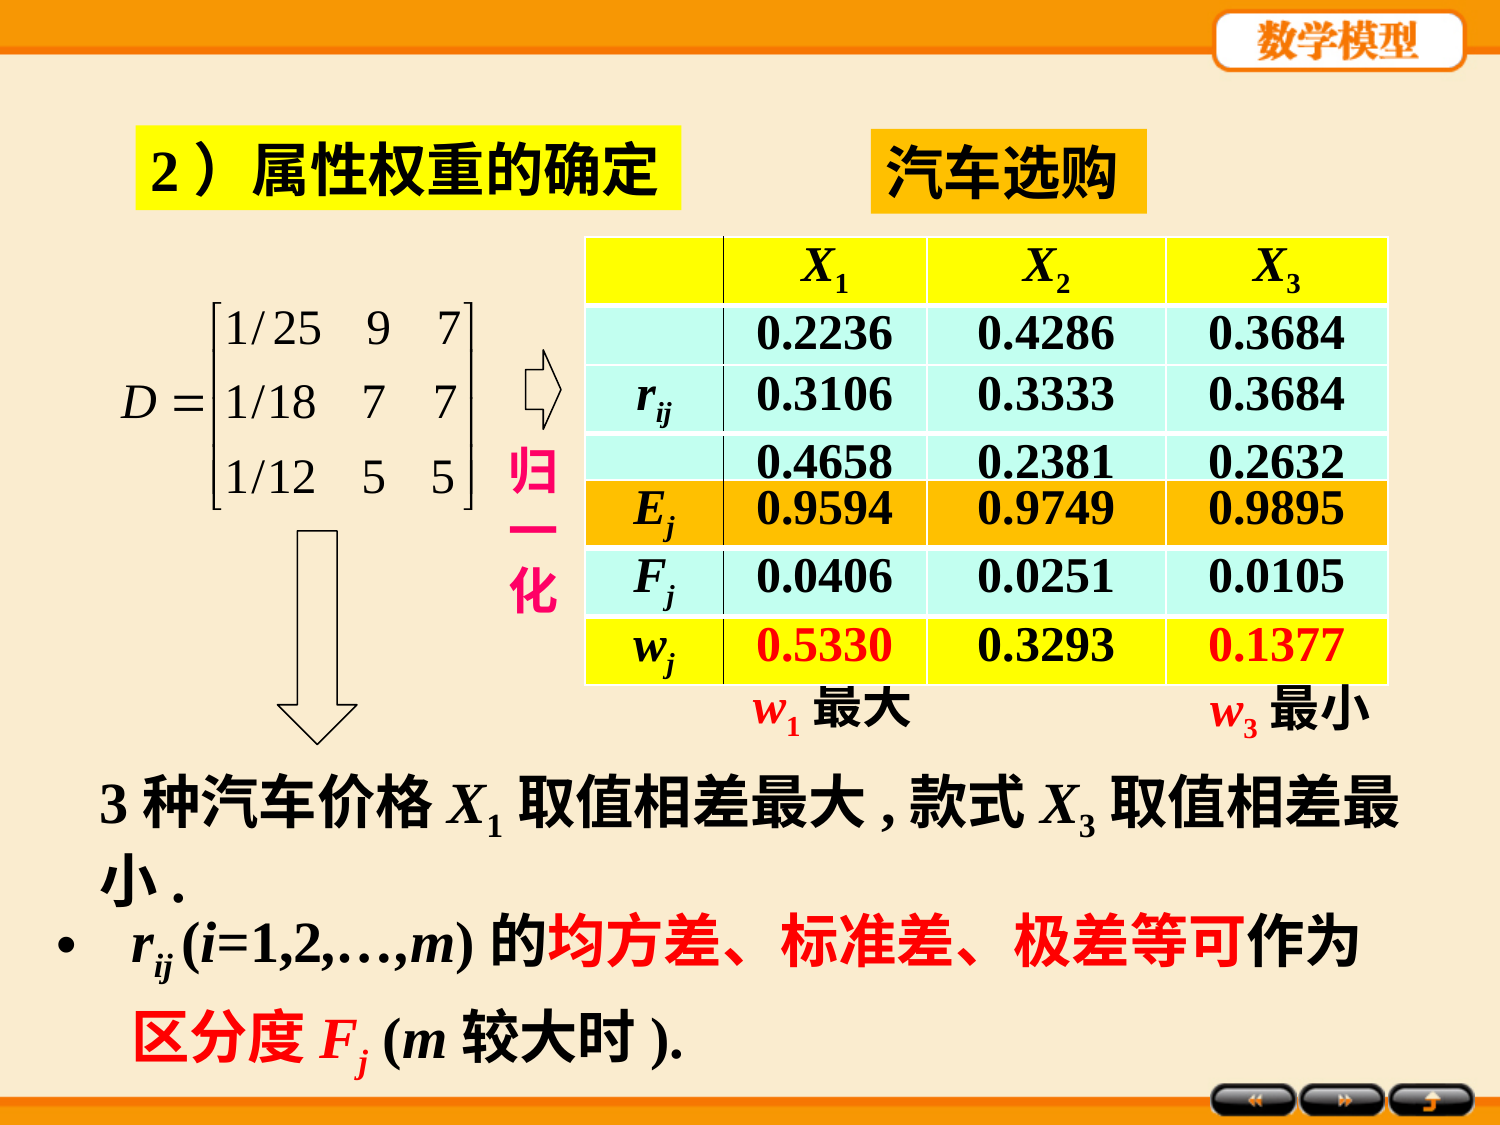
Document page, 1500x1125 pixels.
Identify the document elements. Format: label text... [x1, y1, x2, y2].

table_cell 0.4286 [928, 308, 1165, 364]
table_cell 0.3684 [1167, 308, 1387, 364]
table_header 0.9594 [724, 481, 926, 545]
table_cell 0.1377 [1167, 619, 1387, 684]
picture [0, 0, 1500, 1125]
text_box 2）属性权重的确定 [135, 125, 682, 211]
text_box 汽车选购 [870, 128, 1147, 214]
table_header Ej [589, 481, 723, 545]
text_box [277, 532, 357, 745]
table_header 0.9895 [1167, 481, 1387, 545]
table_cell 0.0406 [724, 551, 926, 614]
table_header [586, 238, 723, 303]
table_cell [586, 308, 723, 364]
text_box w1最大 [738, 686, 940, 750]
table_header X3 [1167, 238, 1387, 303]
text_box rij (i=1,2,…,m)的均方差、标准差、极差等可作为区分度Fj (m较大时). [41, 881, 1424, 1088]
table_cell 0.0105 [1167, 551, 1387, 614]
table_cell 0.3333 [928, 366, 1165, 431]
table_cell [589, 436, 723, 479]
table_header X1 [724, 238, 926, 303]
table_cell 0.3293 [928, 619, 1165, 684]
text_box w3最小 [1195, 668, 1385, 752]
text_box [493, 349, 585, 630]
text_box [111, 290, 493, 523]
text_box 3种汽车价格X1取值相差最大,款式X3取值相差最小. [84, 757, 1438, 922]
table_cell 0.5330 [724, 619, 926, 684]
table_cell 0.3106 [724, 366, 926, 431]
table_cell 0.2236 [724, 308, 926, 364]
table_cell 0.2632 [1167, 436, 1387, 479]
table_cell 0.0251 [928, 551, 1165, 614]
table_cell wj [586, 619, 723, 684]
table_header 0.9749 [928, 481, 1165, 545]
table_header X2 [928, 238, 1165, 303]
table_cell 0.3684 [1167, 366, 1387, 431]
table_cell 0.4658 [724, 436, 926, 479]
table_cell 0.2381 [928, 436, 1165, 479]
table_cell Fj [589, 551, 723, 614]
table_cell rij [589, 366, 723, 431]
